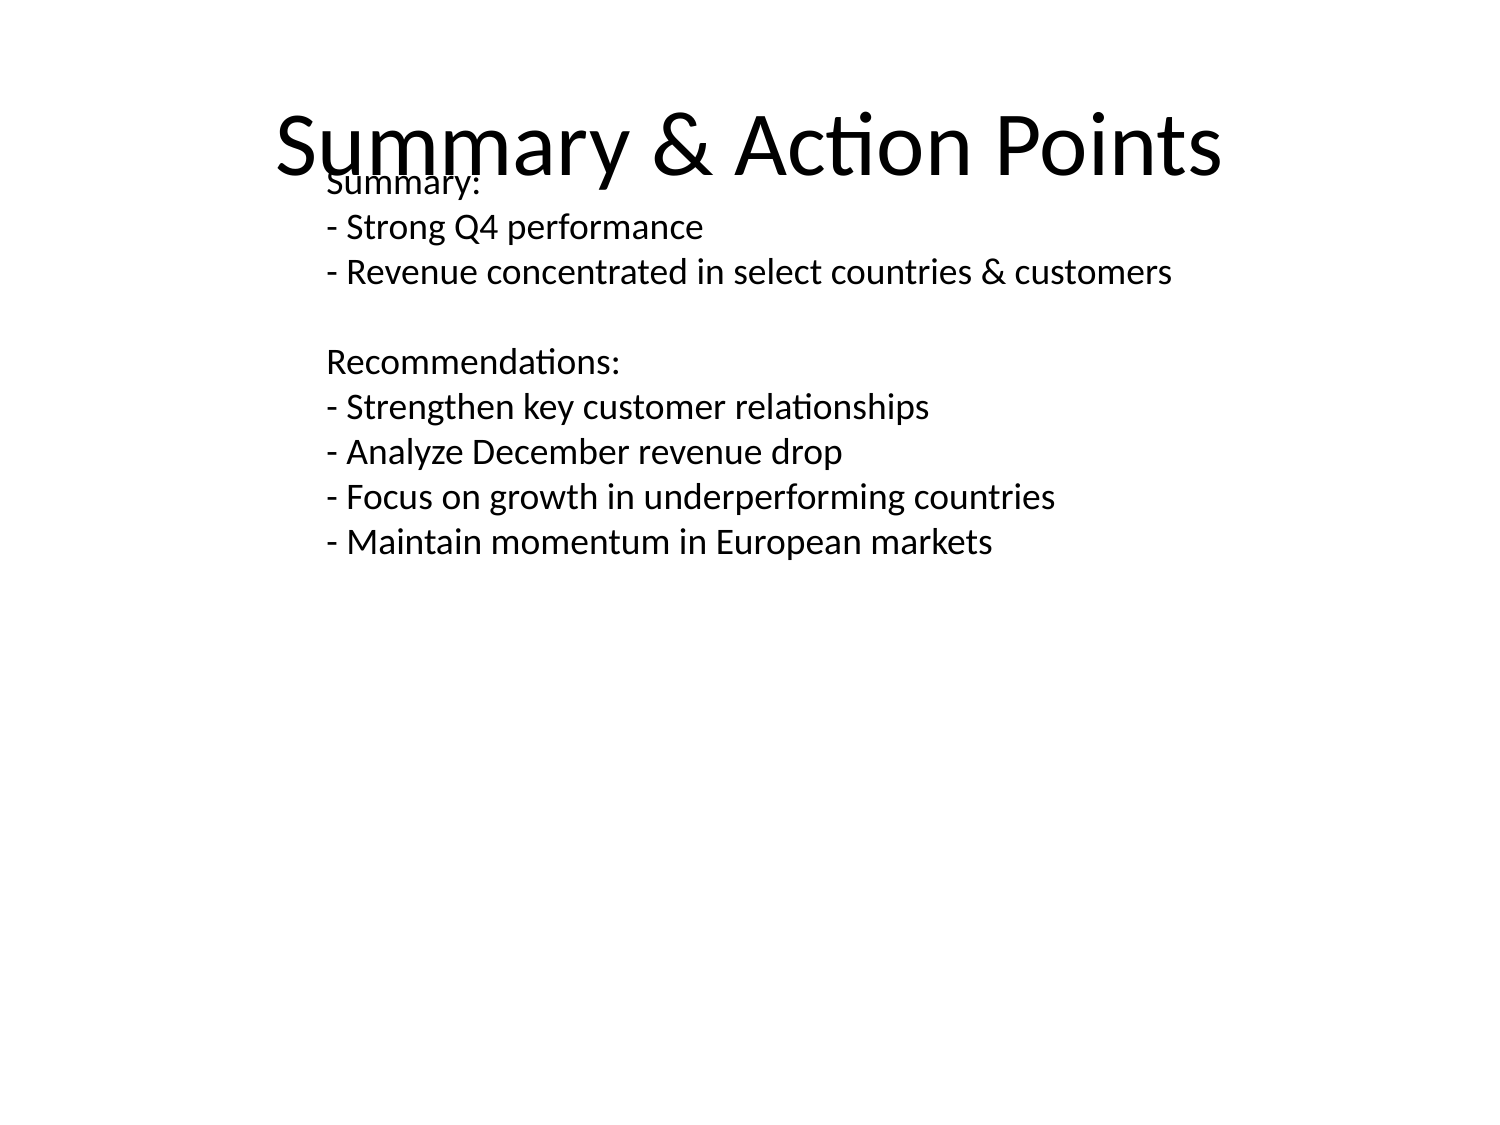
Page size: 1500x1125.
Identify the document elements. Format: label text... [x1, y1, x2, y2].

text_box Summary: - Strong Q4 performance - Revenue concentrated in select countries & customers Recommendations: - Strengthen key customer relationships - Analyze December revenue drop - Focus on growth in underperforming countries - Maintain momentum in European markets [311, 149, 1189, 570]
title Summary & Action Points [75, 45, 1425, 233]
